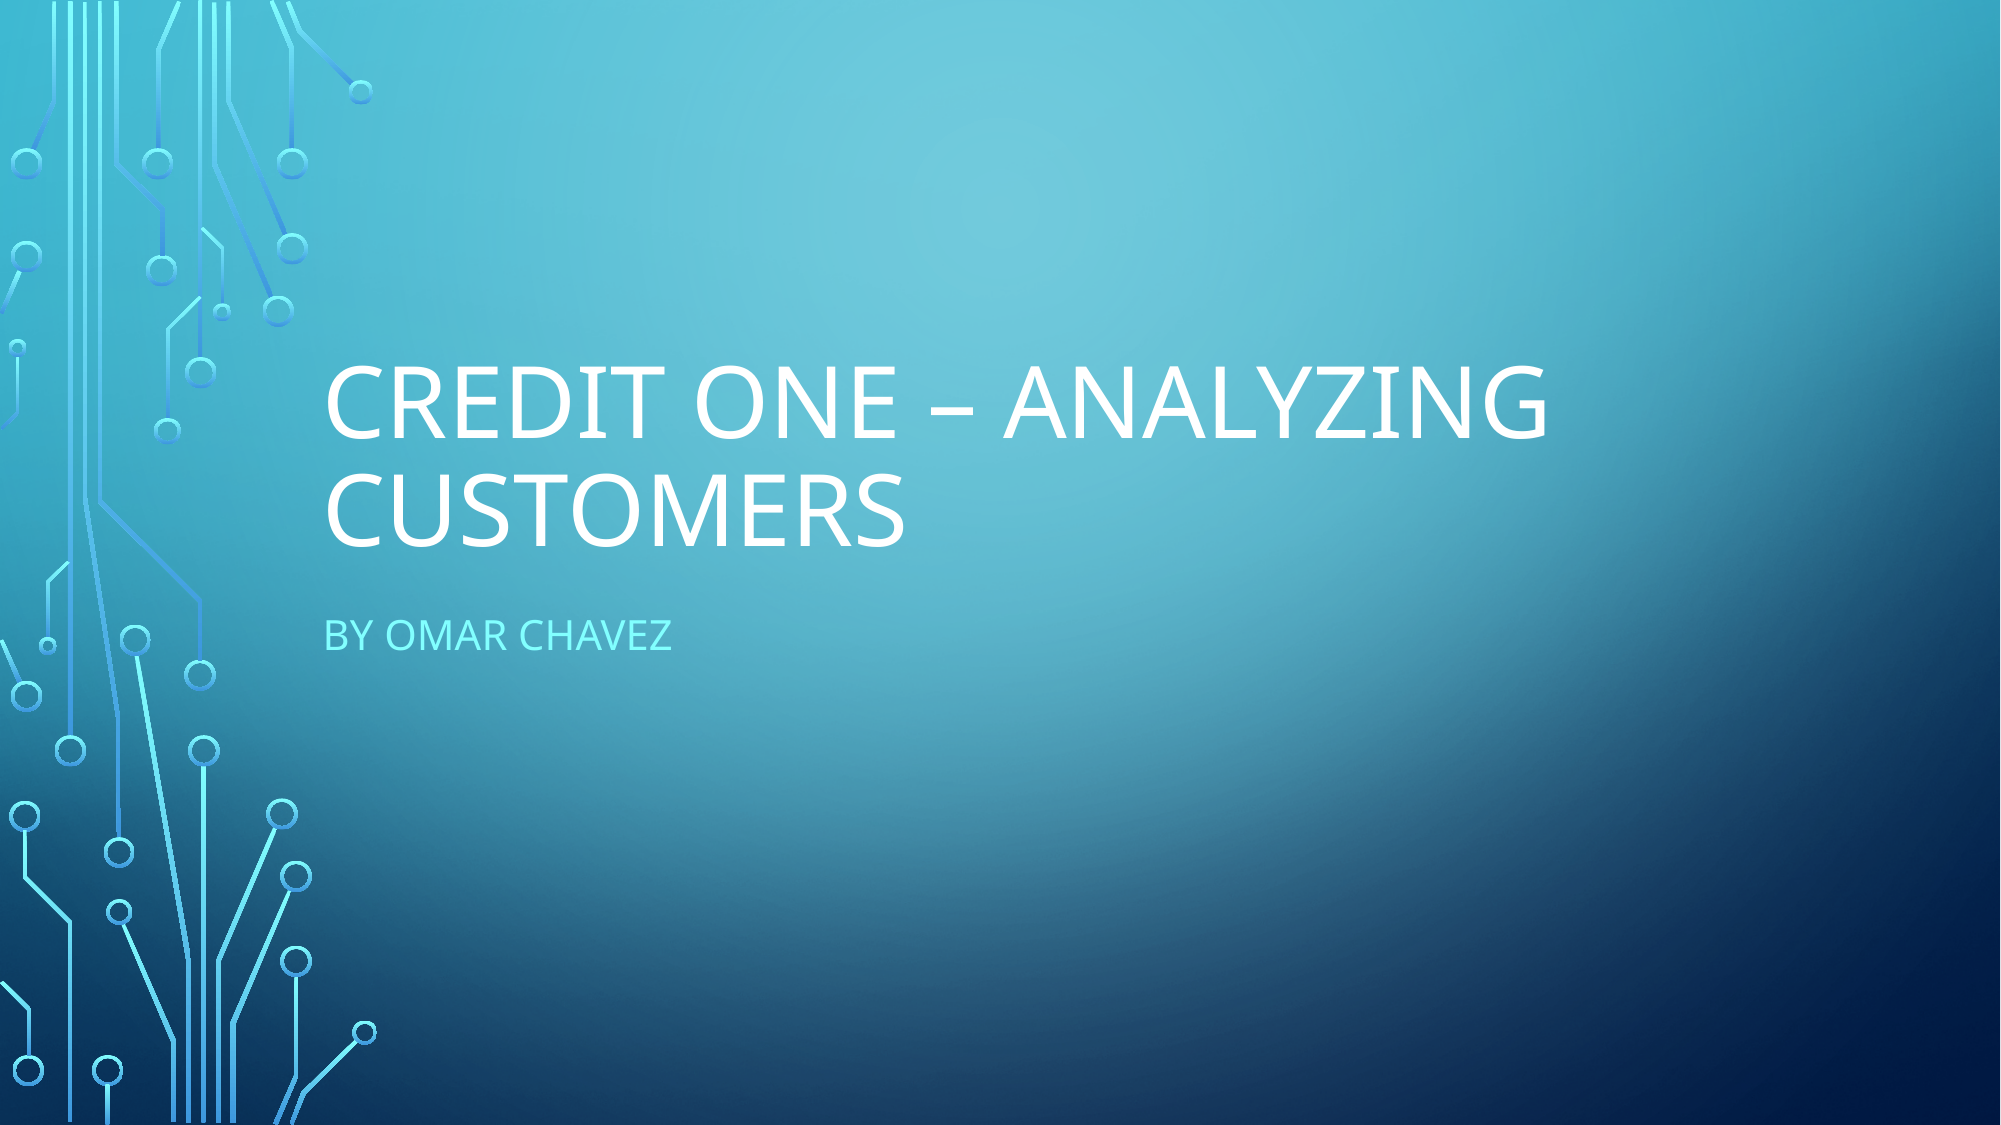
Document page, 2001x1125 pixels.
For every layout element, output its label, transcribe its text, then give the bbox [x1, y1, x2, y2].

subtitle By Omar Chavez [307, 590, 1750, 863]
title Credit One – Analyzing Customers [307, 184, 1750, 576]
